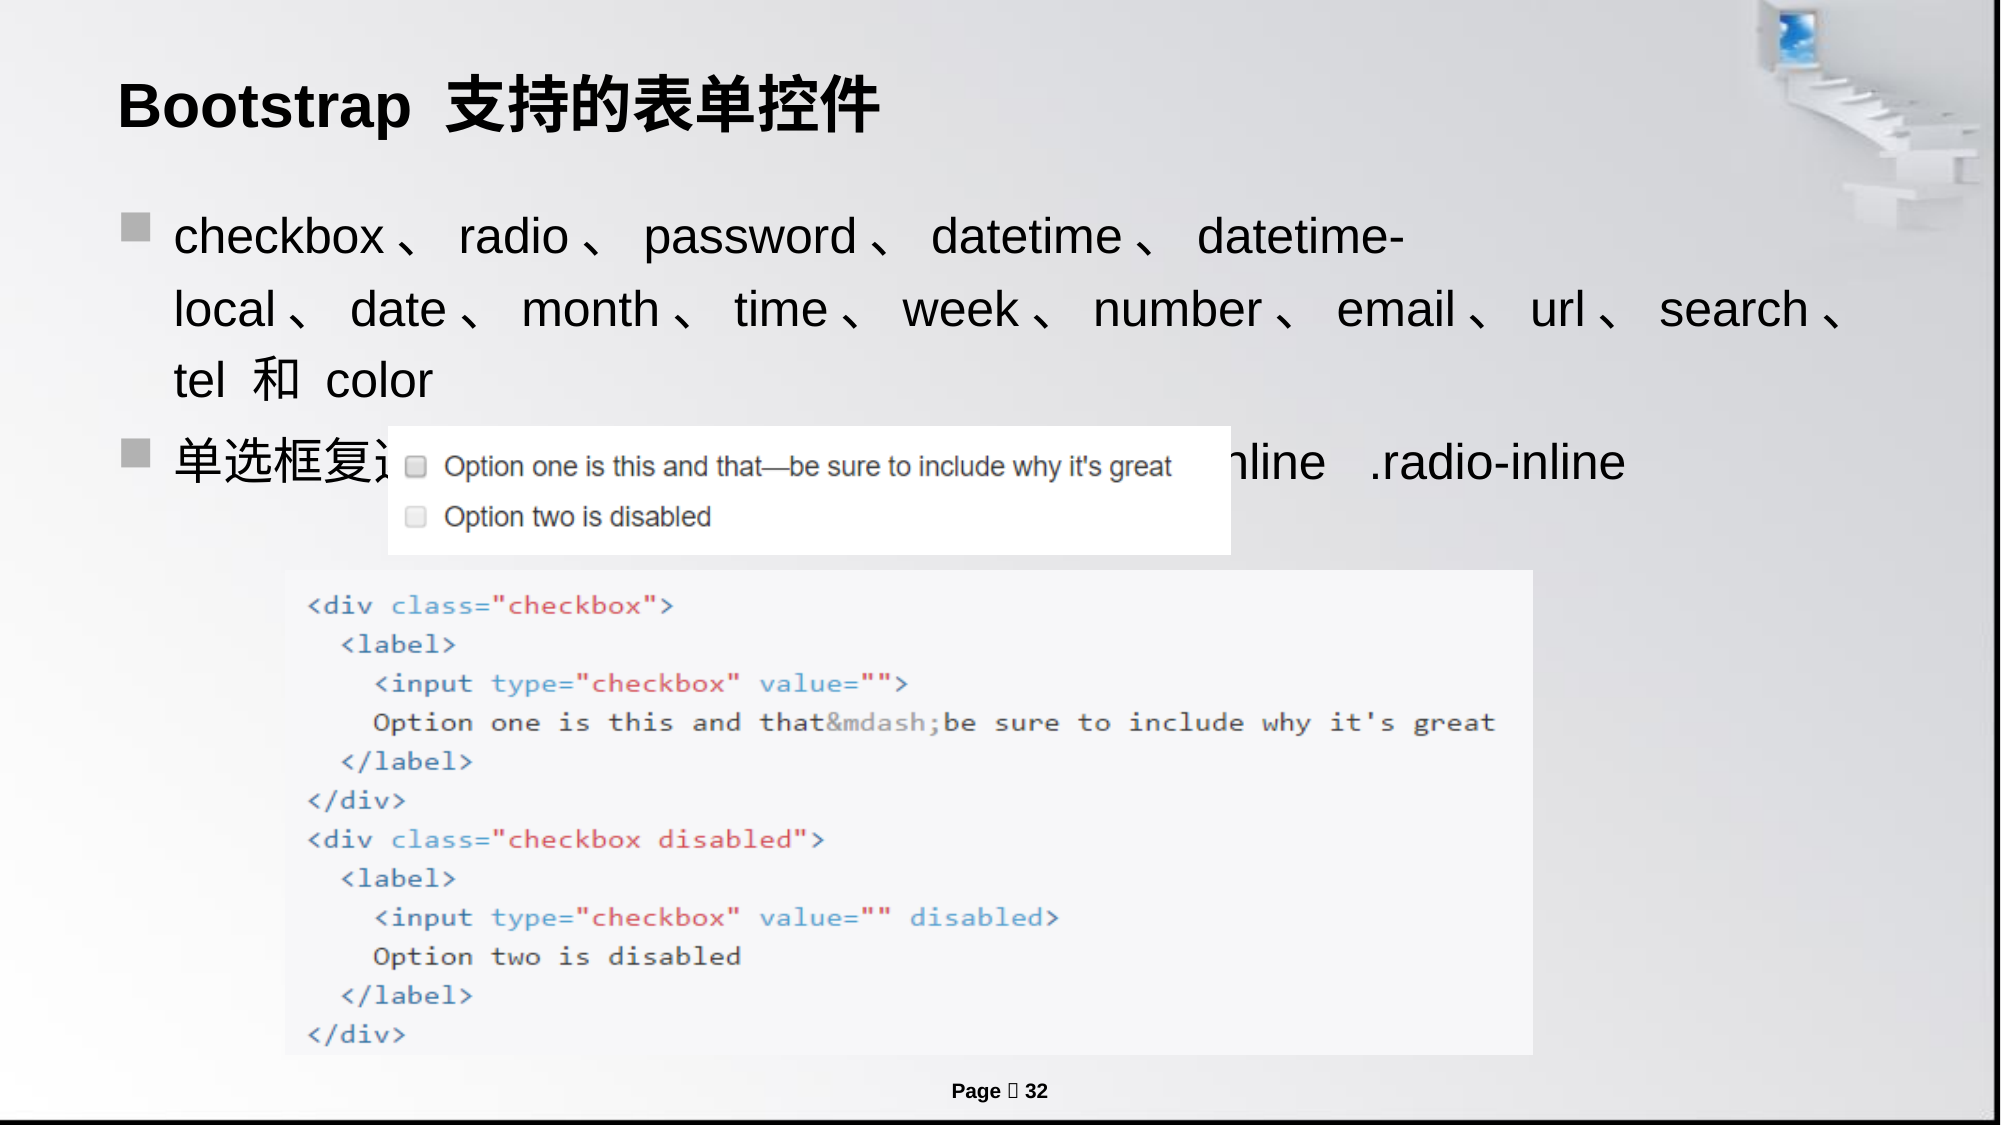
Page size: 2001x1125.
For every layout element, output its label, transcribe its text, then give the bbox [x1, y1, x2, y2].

title Bootstrap 支持的表单控件 [102, 30, 1899, 174]
list checkbox、radio、password、datetime、datetime-local、date、month、time、week、number、email、url、search、tel 和 color 单选框复选框：.checkbox .radio .checkbox-inline .radio-inline [102, 184, 1898, 1036]
picture [0, 0, 2001, 1125]
